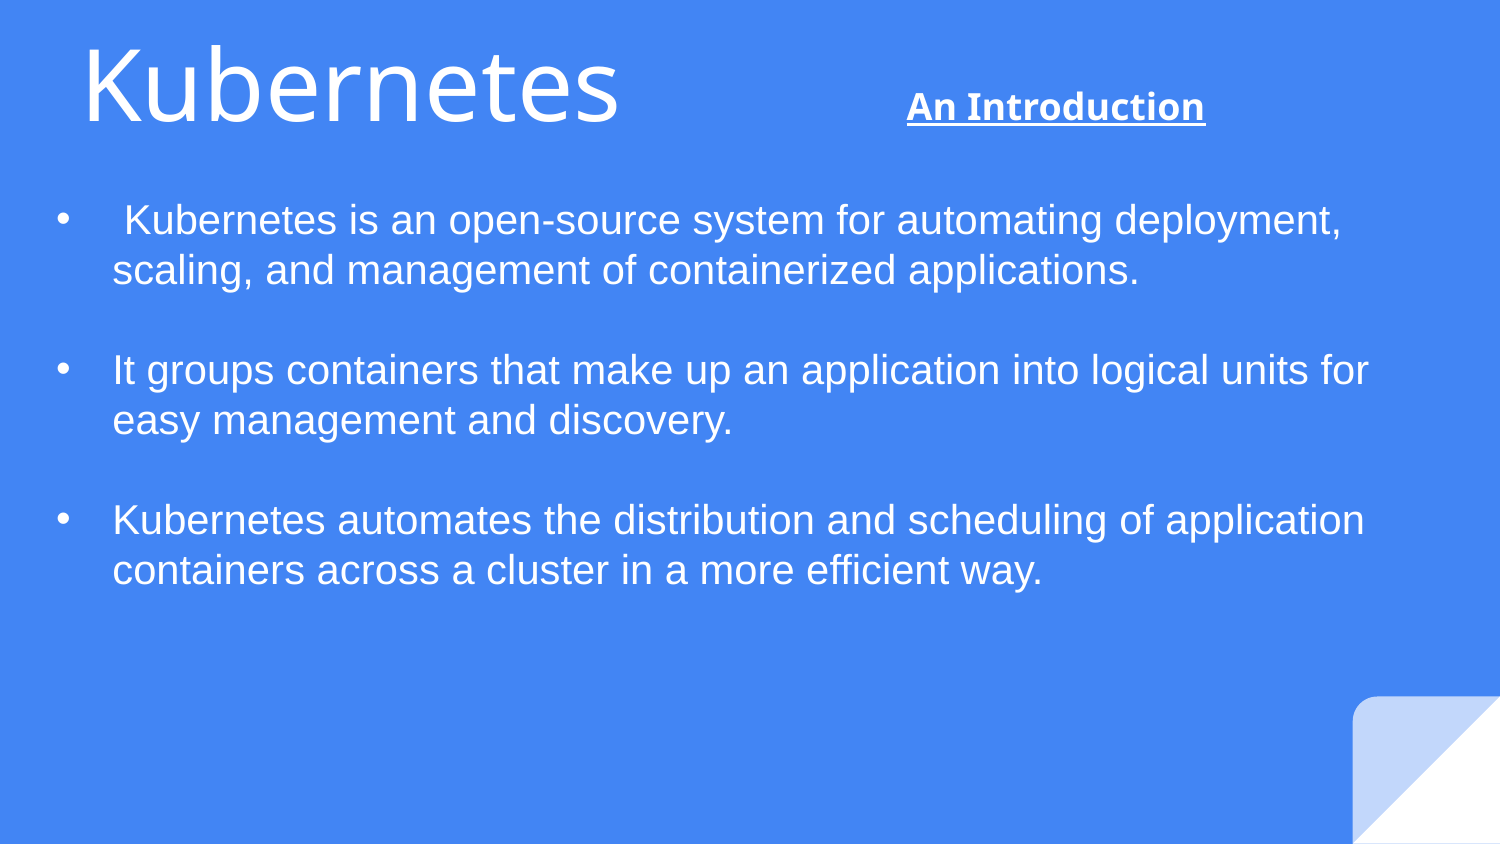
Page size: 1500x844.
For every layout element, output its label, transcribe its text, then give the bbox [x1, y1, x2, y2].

subtitle An Introduction [891, 67, 1224, 139]
title Kubernetes [64, 3, 1414, 157]
text_box Kubernetes is an open-source system for automating deployment, scaling, and management of containerized applications. It groups containers that make up an application into logical units for easy management and discovery. Kubernetes automates the distribution and scheduling of application containers across a cluster in a more efficient way. [41, 185, 1459, 636]
